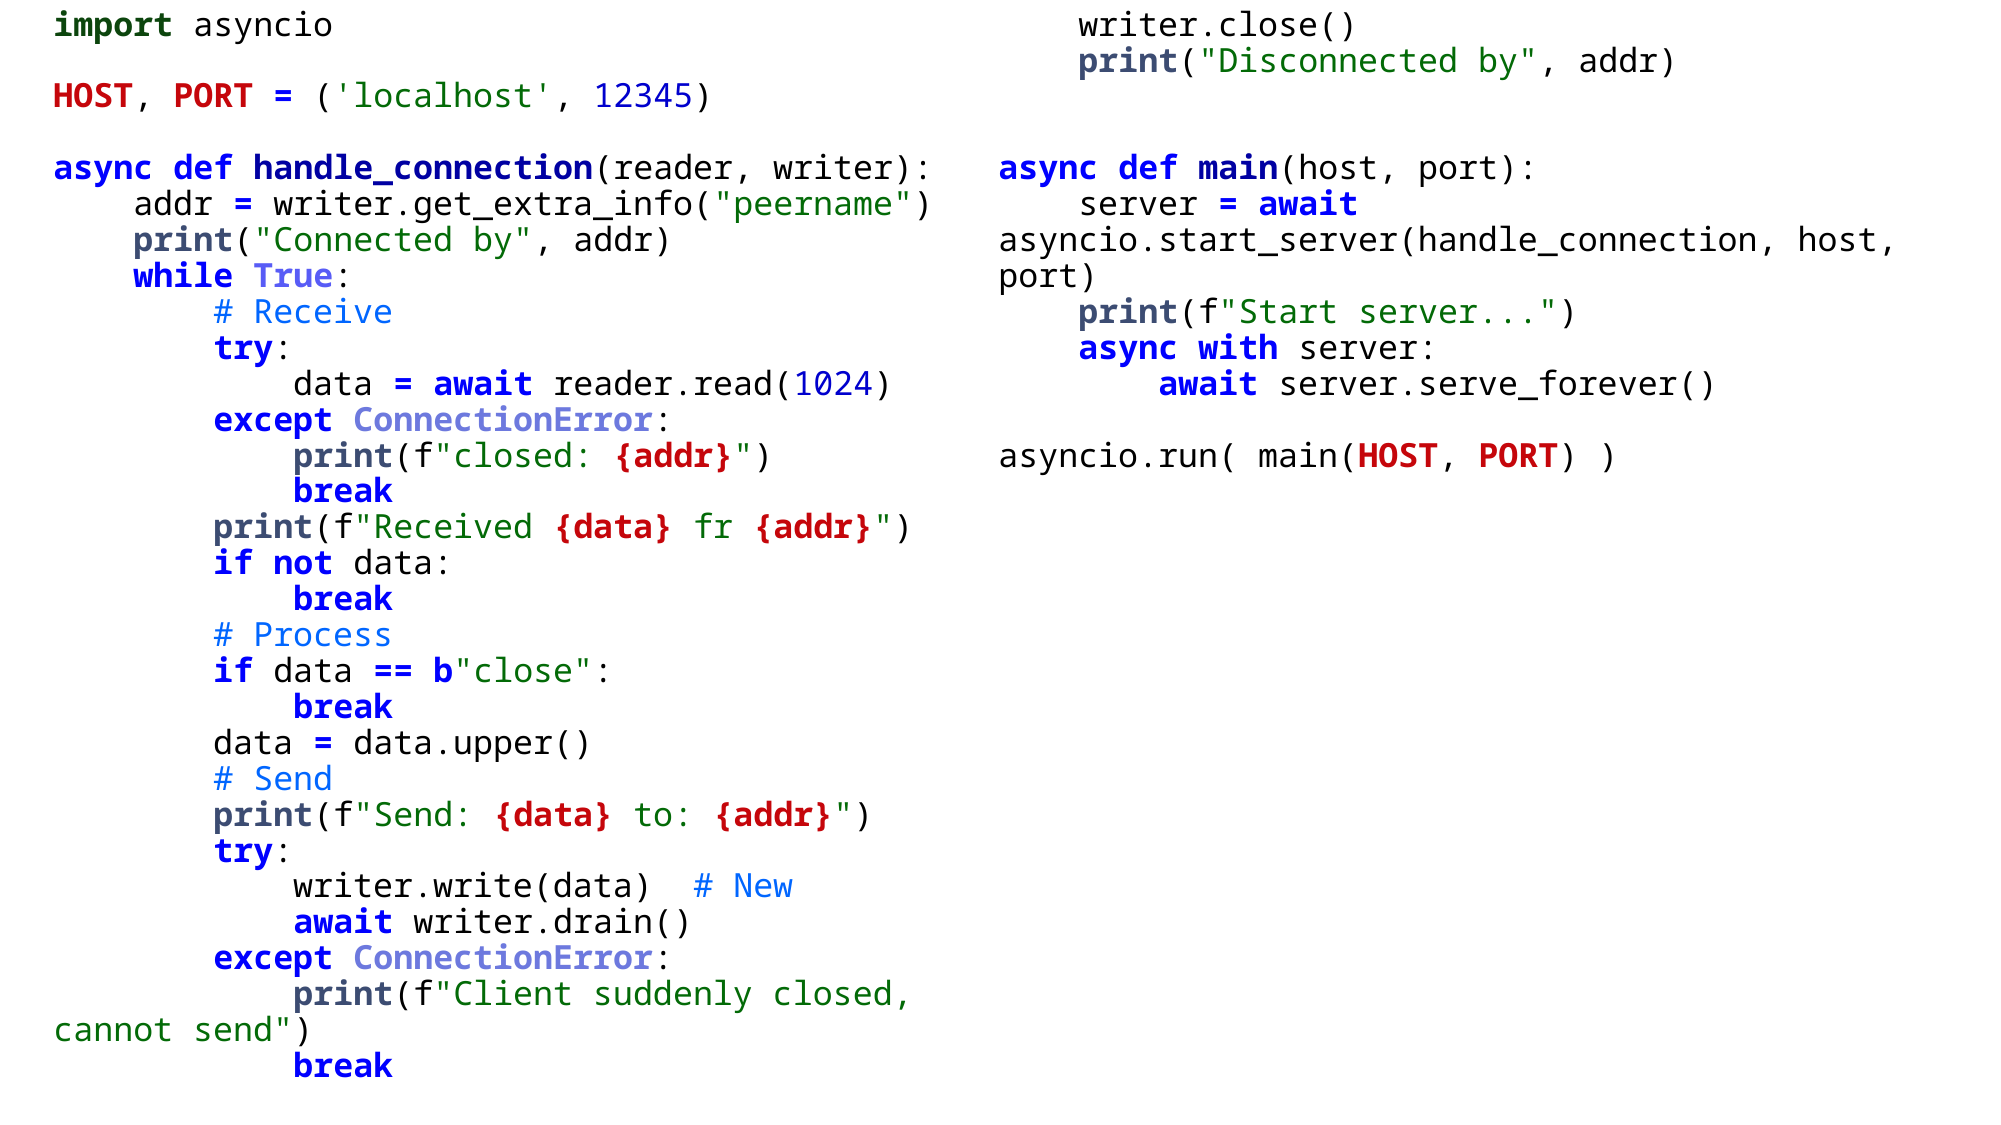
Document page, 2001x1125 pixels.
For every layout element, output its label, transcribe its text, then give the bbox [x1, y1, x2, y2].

list import asyncio HOST, PORT = ('localhost', 12345) async def handle_connection(reader, writer): addr = writer.get_extra_info("peername") print("Connected by", addr) while True: # Receive try: data = await reader.read(1024) except ConnectionError: print(f"closed: {addr}") break print(f"Received {data} fr {addr}") if not data: break # Process if data == b"close": break data = data.upper() # Send print(f"Send: {data} to: {addr}") try: writer.write(data) # New await writer.drain() except ConnectionError: print(f"Client suddenly closed, cannot send") break writer.close() print("Disconnected by", addr) async def main(host, port): server = await asyncio.start_server(handle_connection, host, port) print(f"Start server...") async with server: await server.serve_forever() asyncio.run( main(HOST, PORT) ) [38, 0, 1959, 1125]
